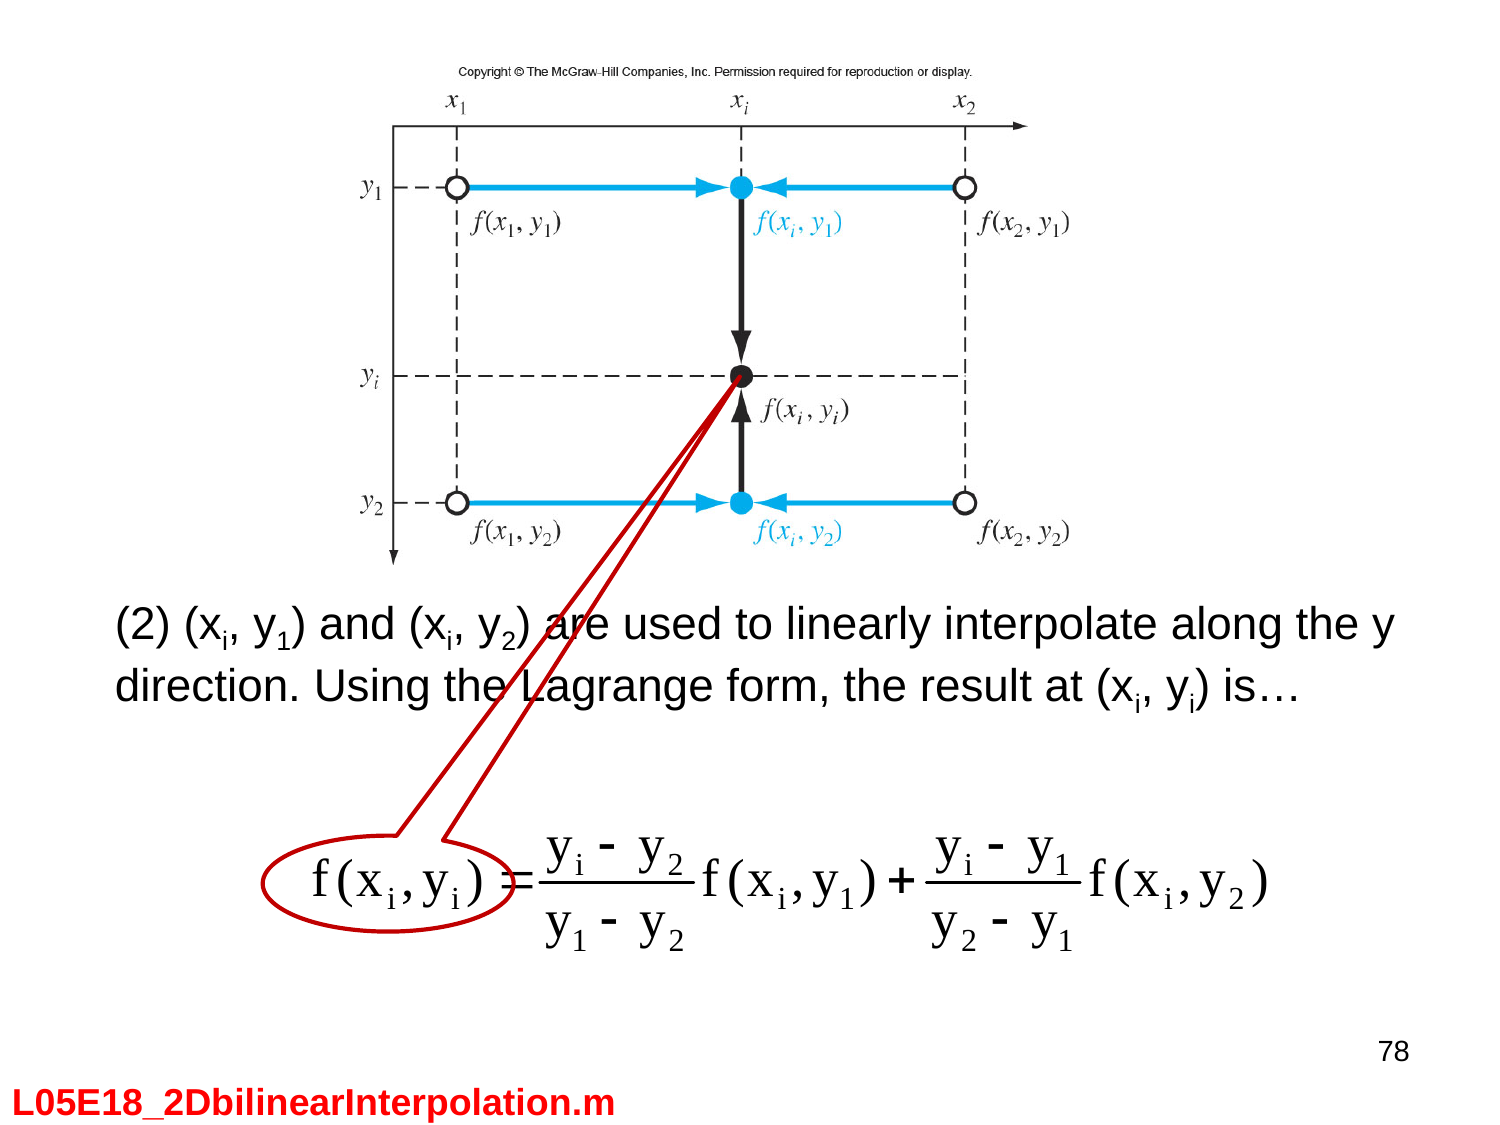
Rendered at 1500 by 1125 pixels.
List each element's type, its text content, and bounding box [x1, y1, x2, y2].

text_box [260, 848, 297, 919]
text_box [302, 810, 1280, 966]
text_box [414, 573, 617, 808]
slide_number 78 [1074, 1024, 1426, 1103]
text_box L05E18_2DbilinearInterpolation.m [0, 1070, 641, 1125]
text_box (2) (xi, y1) and (xi, y2) are used to linearly interpolate along the y direction. Using the Lagrange form, the result at (xi, yi) is… [520, 586, 1471, 726]
picture [359, 66, 1070, 566]
text_box (2) (xi, y1) and (xi, y2) are used to linearly interpolate along the y direction. Using the Lagrange form, the result at (xi, yi) is… [100, 586, 579, 726]
